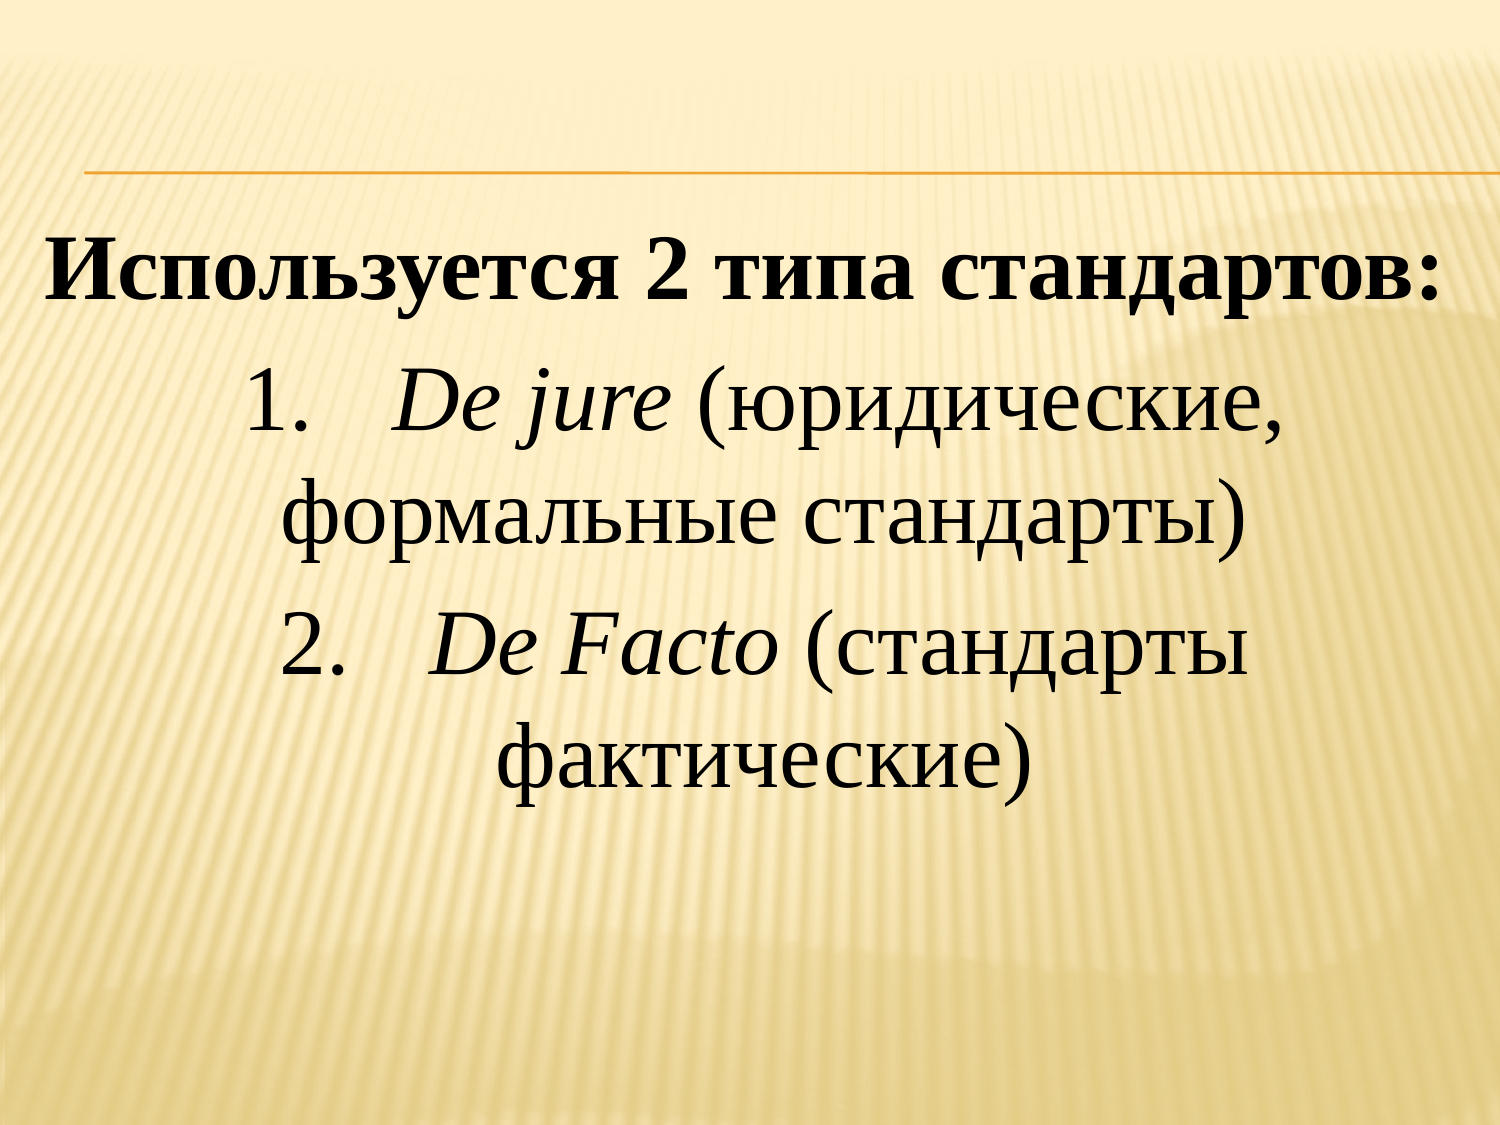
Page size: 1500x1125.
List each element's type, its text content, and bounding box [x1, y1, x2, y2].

list Используется 2 типа стандартов: 1. De jure (юридические, формальные стандарты) 2. De Facto (стандарты фактические) [29, 198, 1500, 1118]
